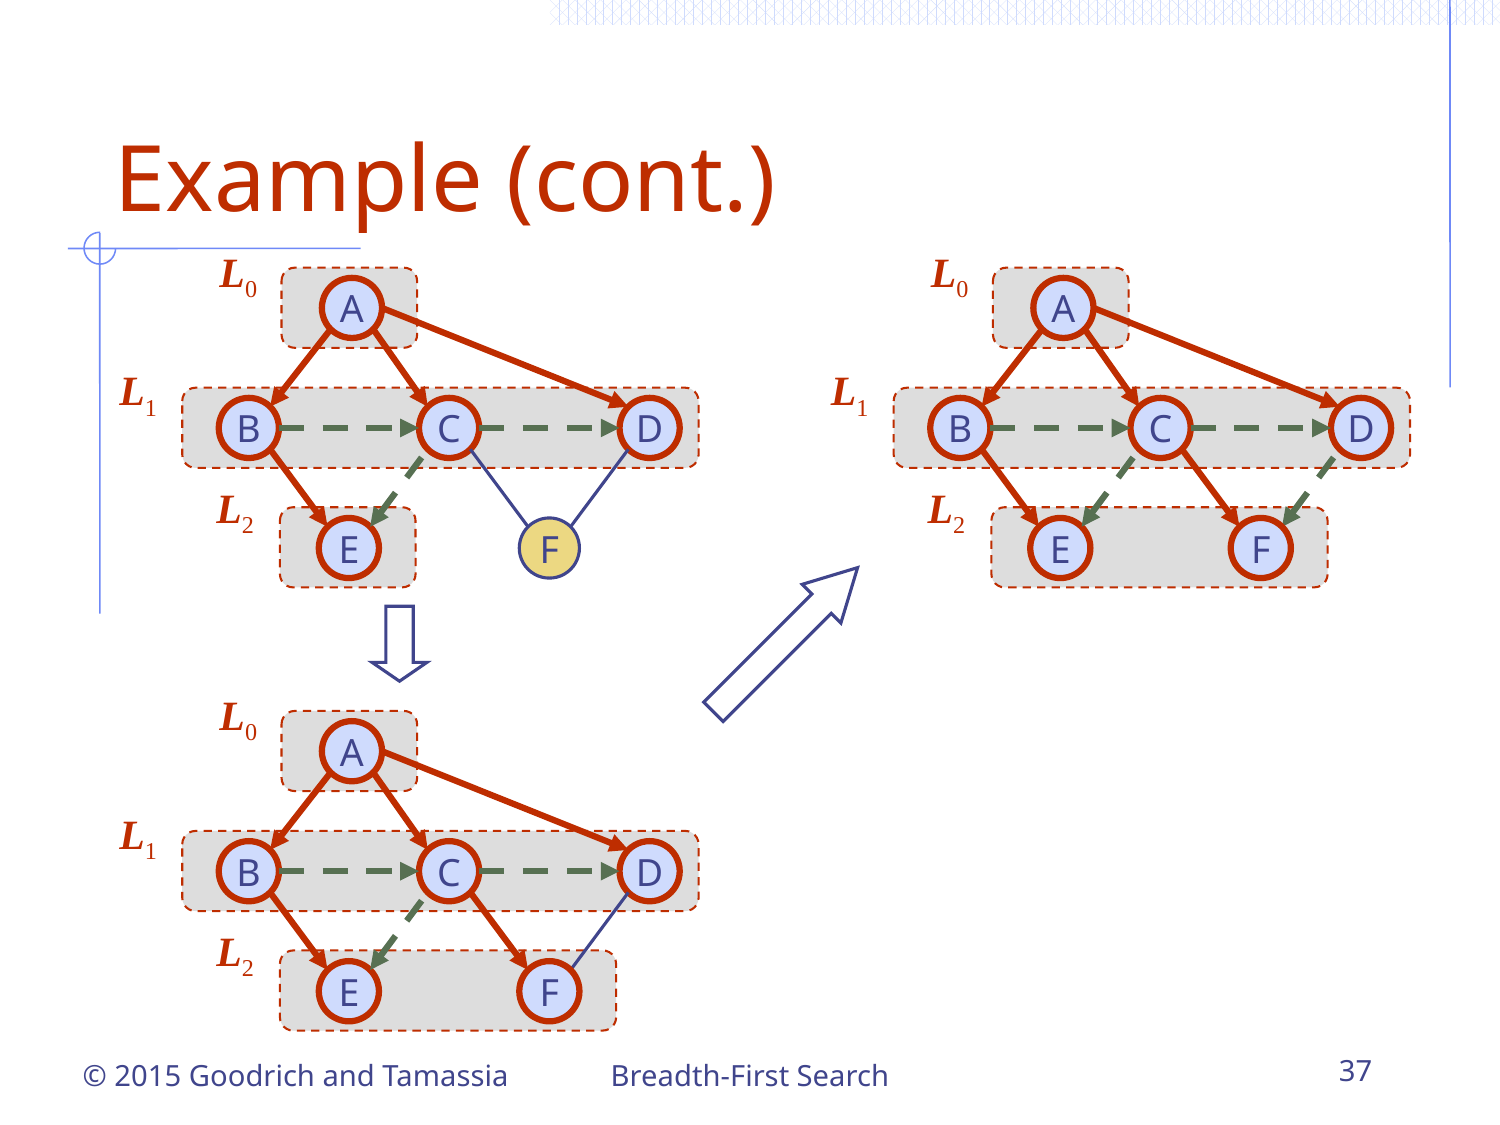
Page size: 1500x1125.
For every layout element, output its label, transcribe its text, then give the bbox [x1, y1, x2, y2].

text_box [372, 606, 427, 679]
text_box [1081, 452, 1140, 524]
text_box [893, 387, 978, 468]
text_box D [1331, 397, 1392, 459]
text_box B [930, 397, 991, 459]
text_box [1181, 452, 1240, 524]
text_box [99, 680, 699, 1031]
text_box [1044, 332, 1081, 348]
footer Breadth-First Search [512, 1024, 988, 1101]
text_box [981, 331, 1043, 404]
text_box [985, 429, 1177, 468]
slide_number 37 [1074, 1024, 1388, 1101]
text_box L2 [908, 473, 985, 546]
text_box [981, 452, 1039, 524]
text_box [991, 507, 1328, 588]
title Example (cont.) [99, 50, 1375, 238]
text_box E [1030, 517, 1091, 579]
text_box L1 [811, 356, 888, 429]
text_box [987, 387, 1133, 427]
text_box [1096, 307, 1340, 404]
text_box [1185, 387, 1411, 468]
text_box C [1130, 413, 1191, 459]
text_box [1084, 331, 1091, 404]
text_box [992, 267, 1129, 330]
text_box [99, 237, 699, 588]
text_box L0 [911, 237, 988, 310]
text_box [703, 567, 858, 722]
text_box A [1033, 277, 1094, 338]
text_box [1281, 452, 1340, 524]
text_box F [1230, 517, 1291, 579]
